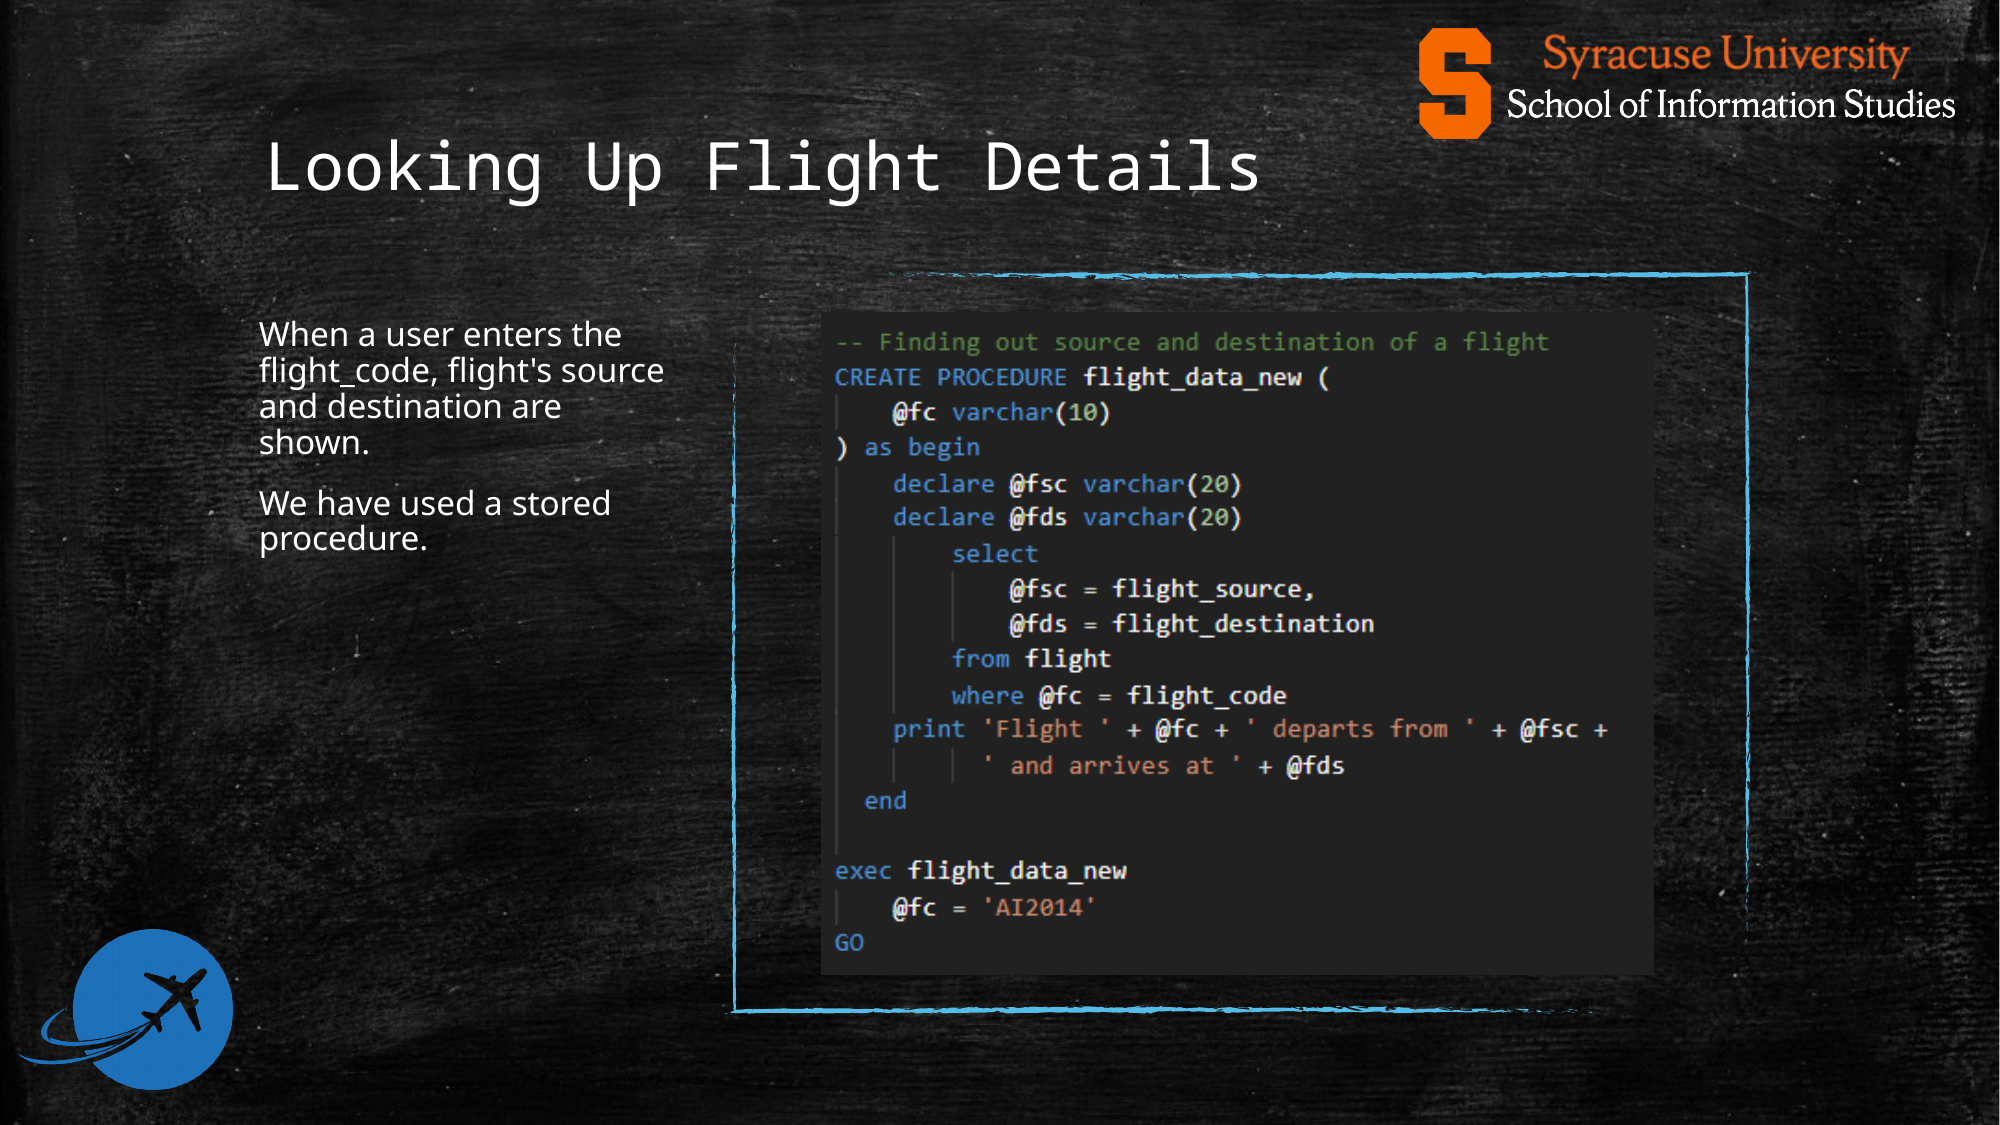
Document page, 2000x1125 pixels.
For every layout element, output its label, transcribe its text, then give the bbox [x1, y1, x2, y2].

picture [18, 929, 233, 1090]
list When a user enters the flight_code, flight's source and destination are shown. We have used a stored procedure. [243, 310, 694, 761]
picture [821, 312, 1654, 975]
picture [1407, 0, 1955, 139]
title Looking Up Flight Details [249, 45, 1750, 213]
